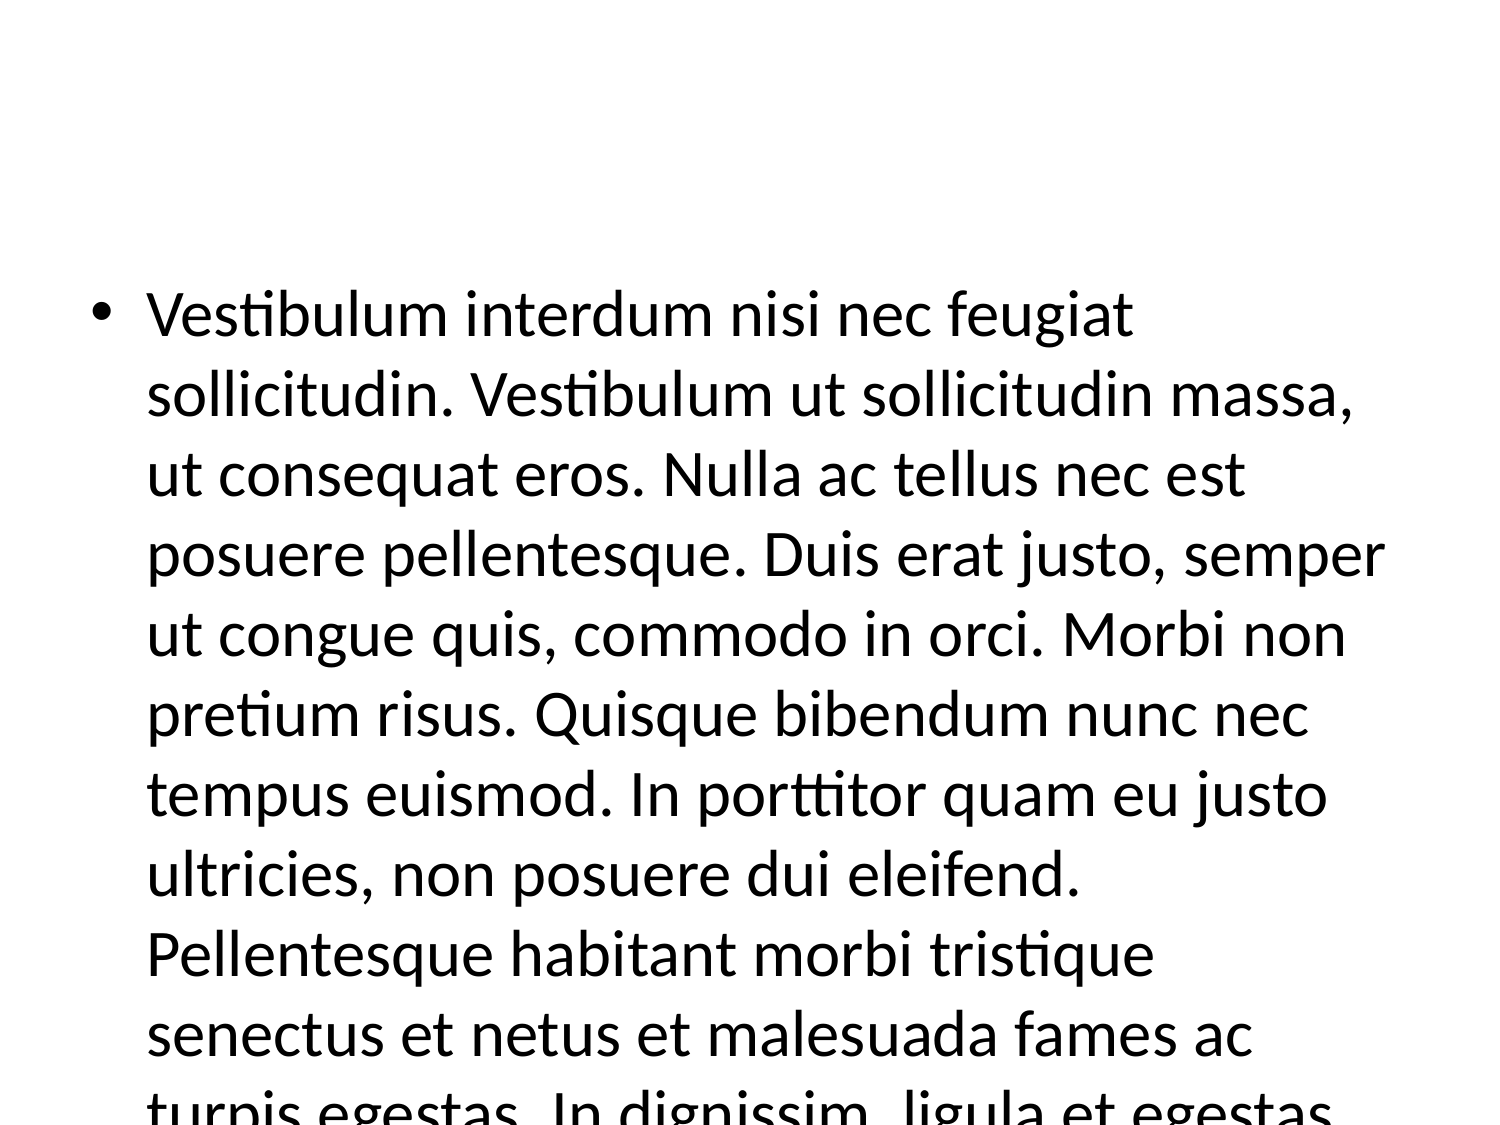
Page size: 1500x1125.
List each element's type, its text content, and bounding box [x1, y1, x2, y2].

list Vestibulum interdum nisi nec feugiat sollicitudin. Vestibulum ut sollicitudin massa, ut consequat eros. Nulla ac tellus nec est posuere pellentesque. Duis erat justo, semper ut congue quis, commodo in orci. Morbi non pretium risus. Quisque bibendum nunc nec tempus euismod. In porttitor quam eu justo ultricies, non posuere dui eleifend. Pellentesque habitant morbi tristique senectus et netus et malesuada fames ac turpis egestas. In dignissim, ligula et egestas dictum, risus nisi viverra ex, ac cursus sem nisi eget urna. Aliquam eros urna, mollis eu eleifend sit amet, mollis ac leo. [75, 262, 1425, 1005]
